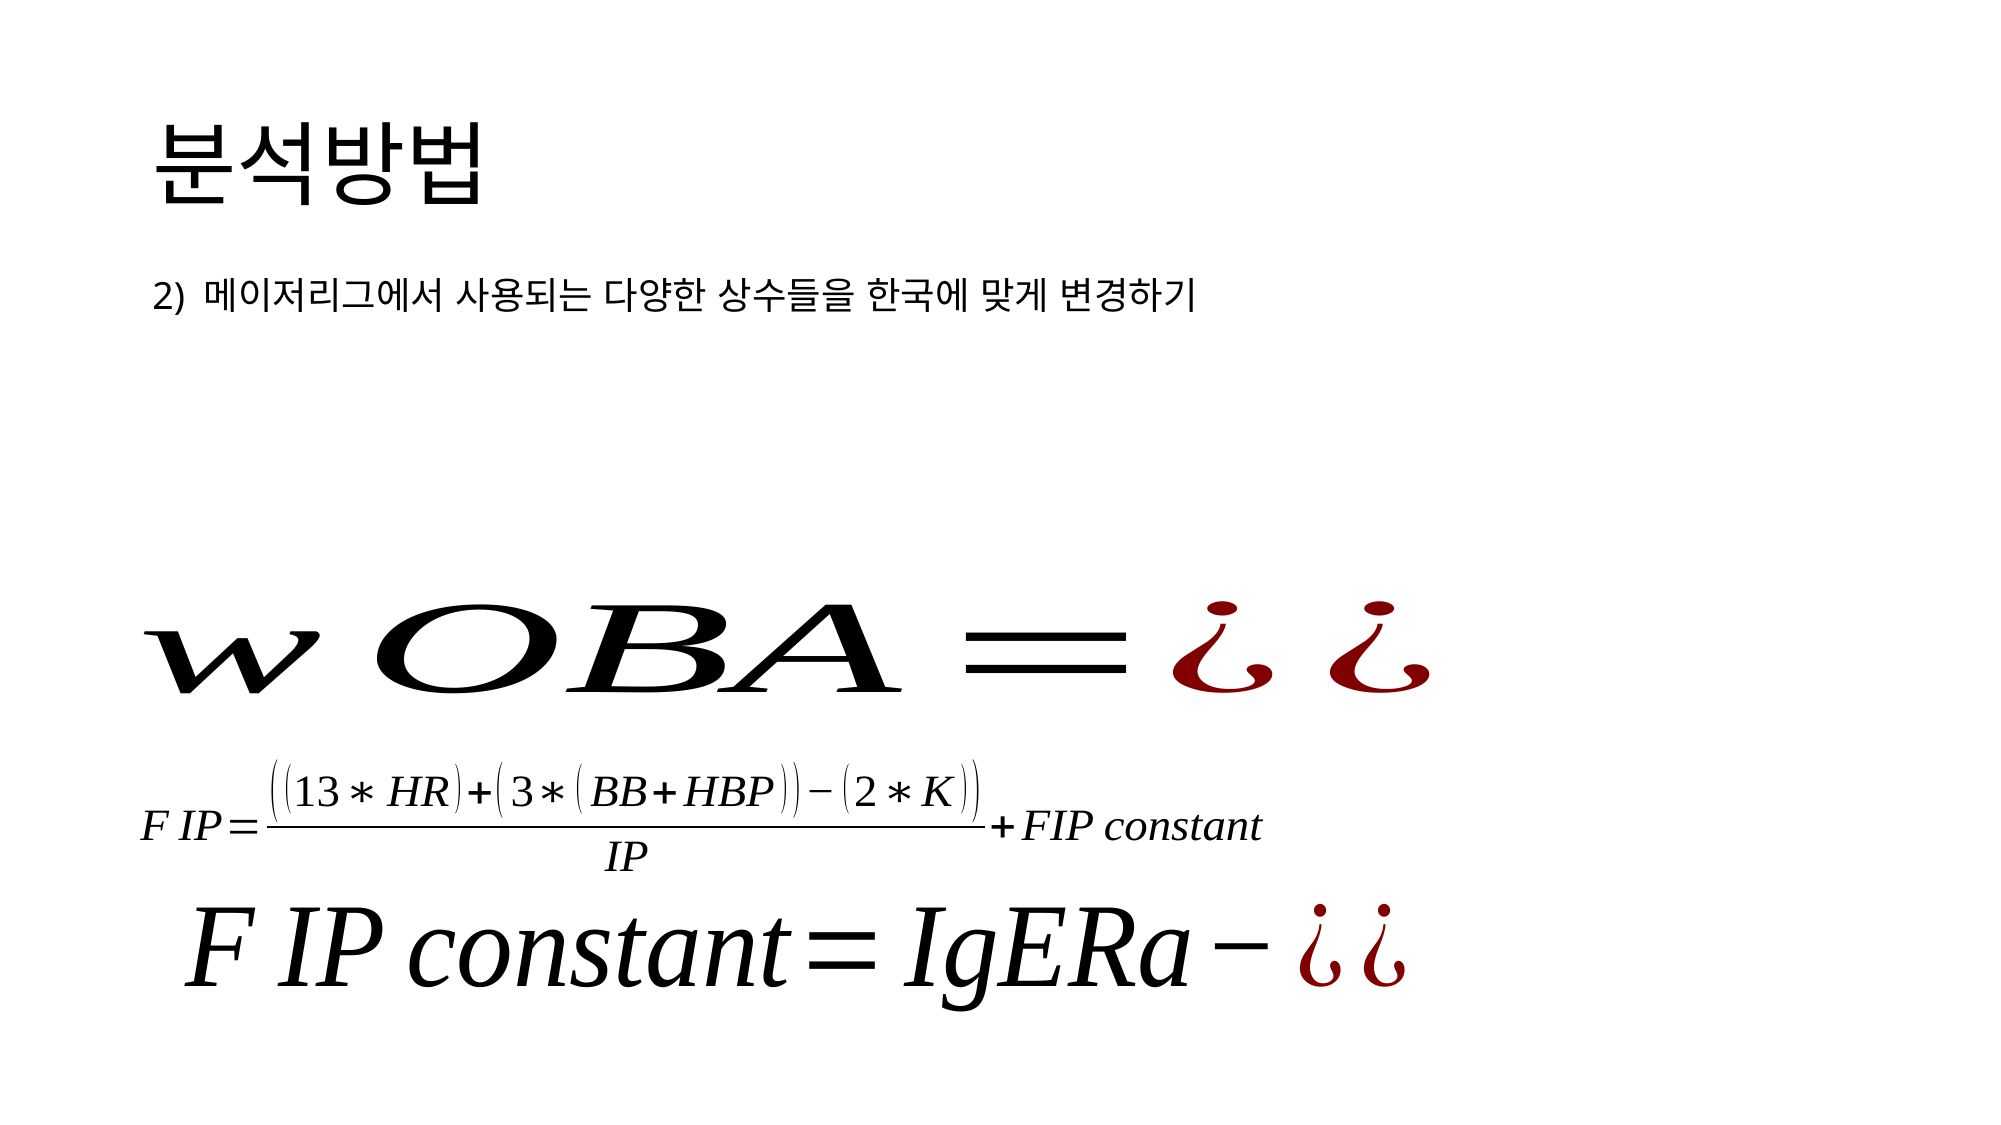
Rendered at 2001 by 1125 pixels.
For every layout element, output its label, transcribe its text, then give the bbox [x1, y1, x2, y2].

title 분석방법 [137, 59, 1863, 278]
text_box 2) 메이저리그에서 사용되는 다양한 상수들을 한국에 맞게 변경하기 [137, 264, 1318, 324]
